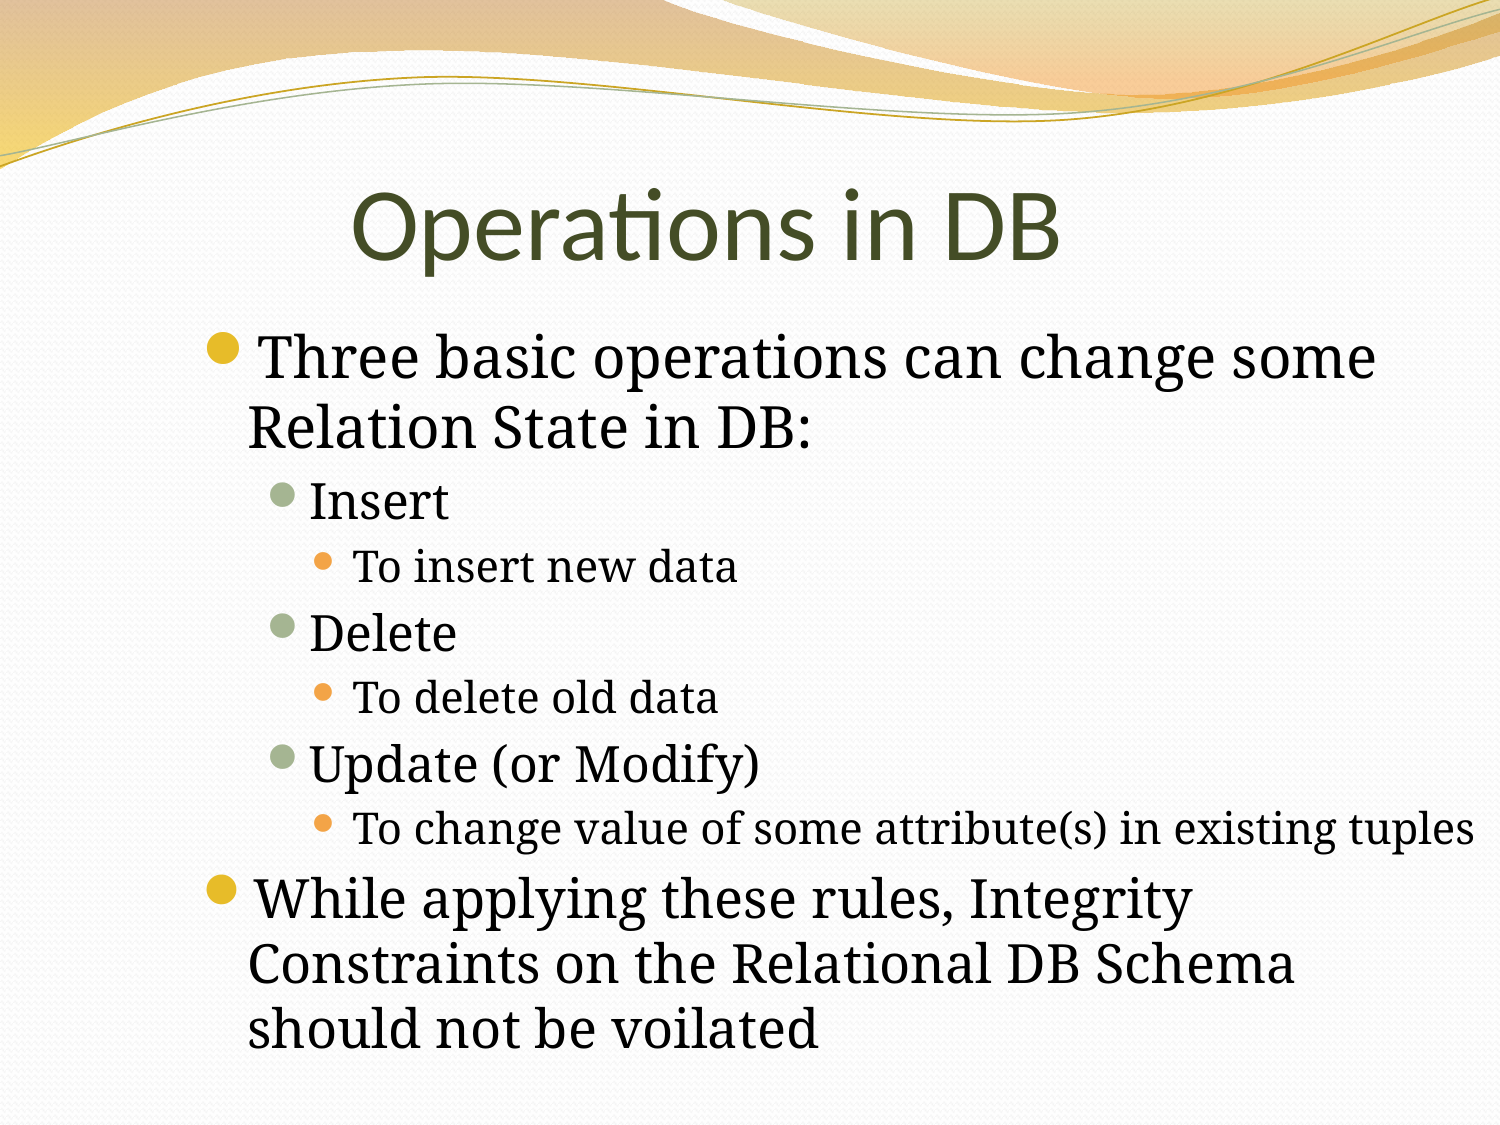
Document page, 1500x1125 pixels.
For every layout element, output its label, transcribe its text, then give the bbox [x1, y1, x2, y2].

list Three basic operations can change some Relation State in DB: Insert To insert new data Delete To delete old data Update (or Modify) To change value of some attribute(s) in existing tuples While applying these rules, Integrity Constraints on the Relational DB Schema should not be voilated [187, 312, 1500, 1125]
title Operations in DB [350, 31, 1500, 282]
